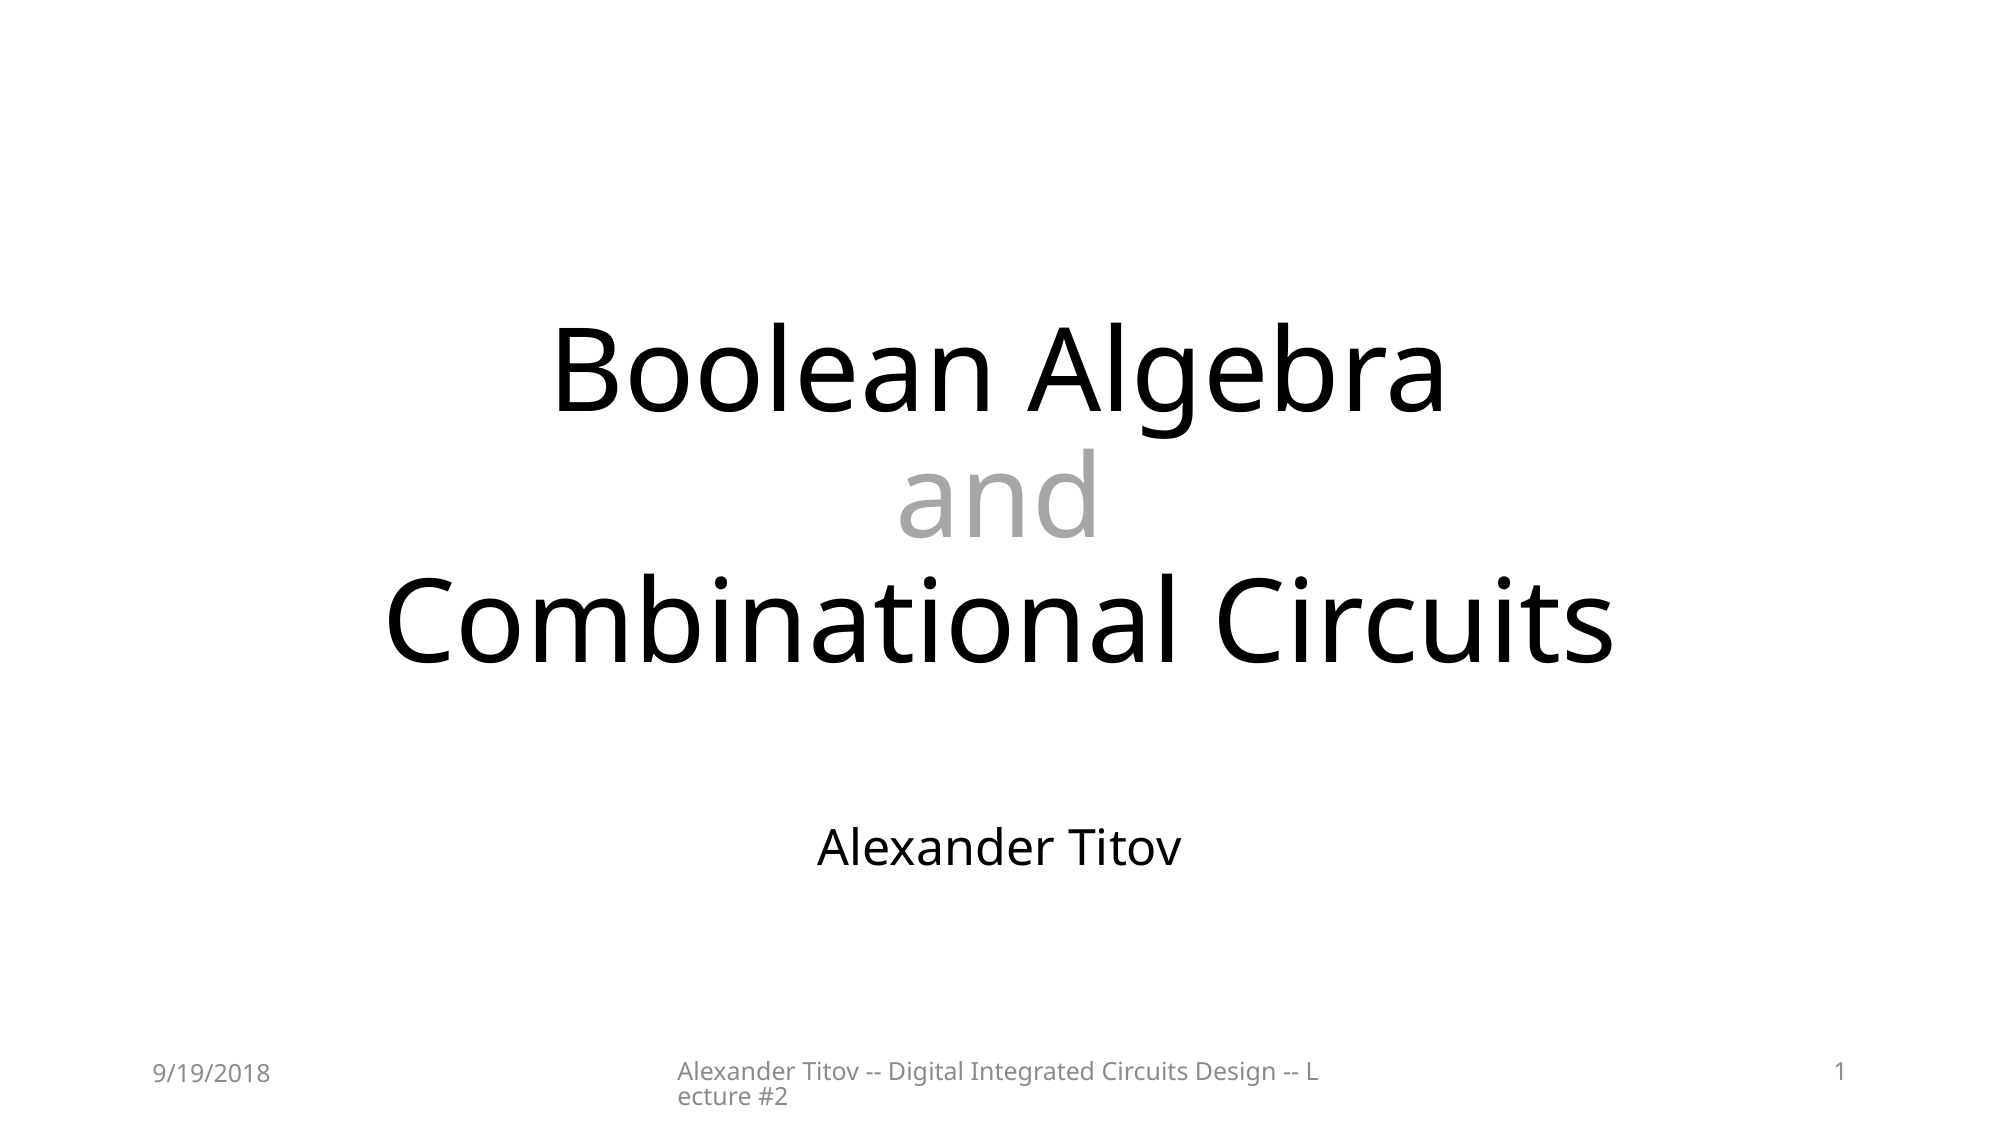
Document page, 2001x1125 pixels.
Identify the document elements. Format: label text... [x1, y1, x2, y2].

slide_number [137, 1042, 588, 1103]
title Boolean Algebra and Combinational Circuits [249, 303, 1750, 696]
slide_number 1 [1412, 1042, 1863, 1103]
footer Alexander Titov -- Digital Integrated Circuits Design -- Lecture #2 [662, 1042, 1338, 1103]
subtitle Alexander Titov [249, 710, 1750, 983]
